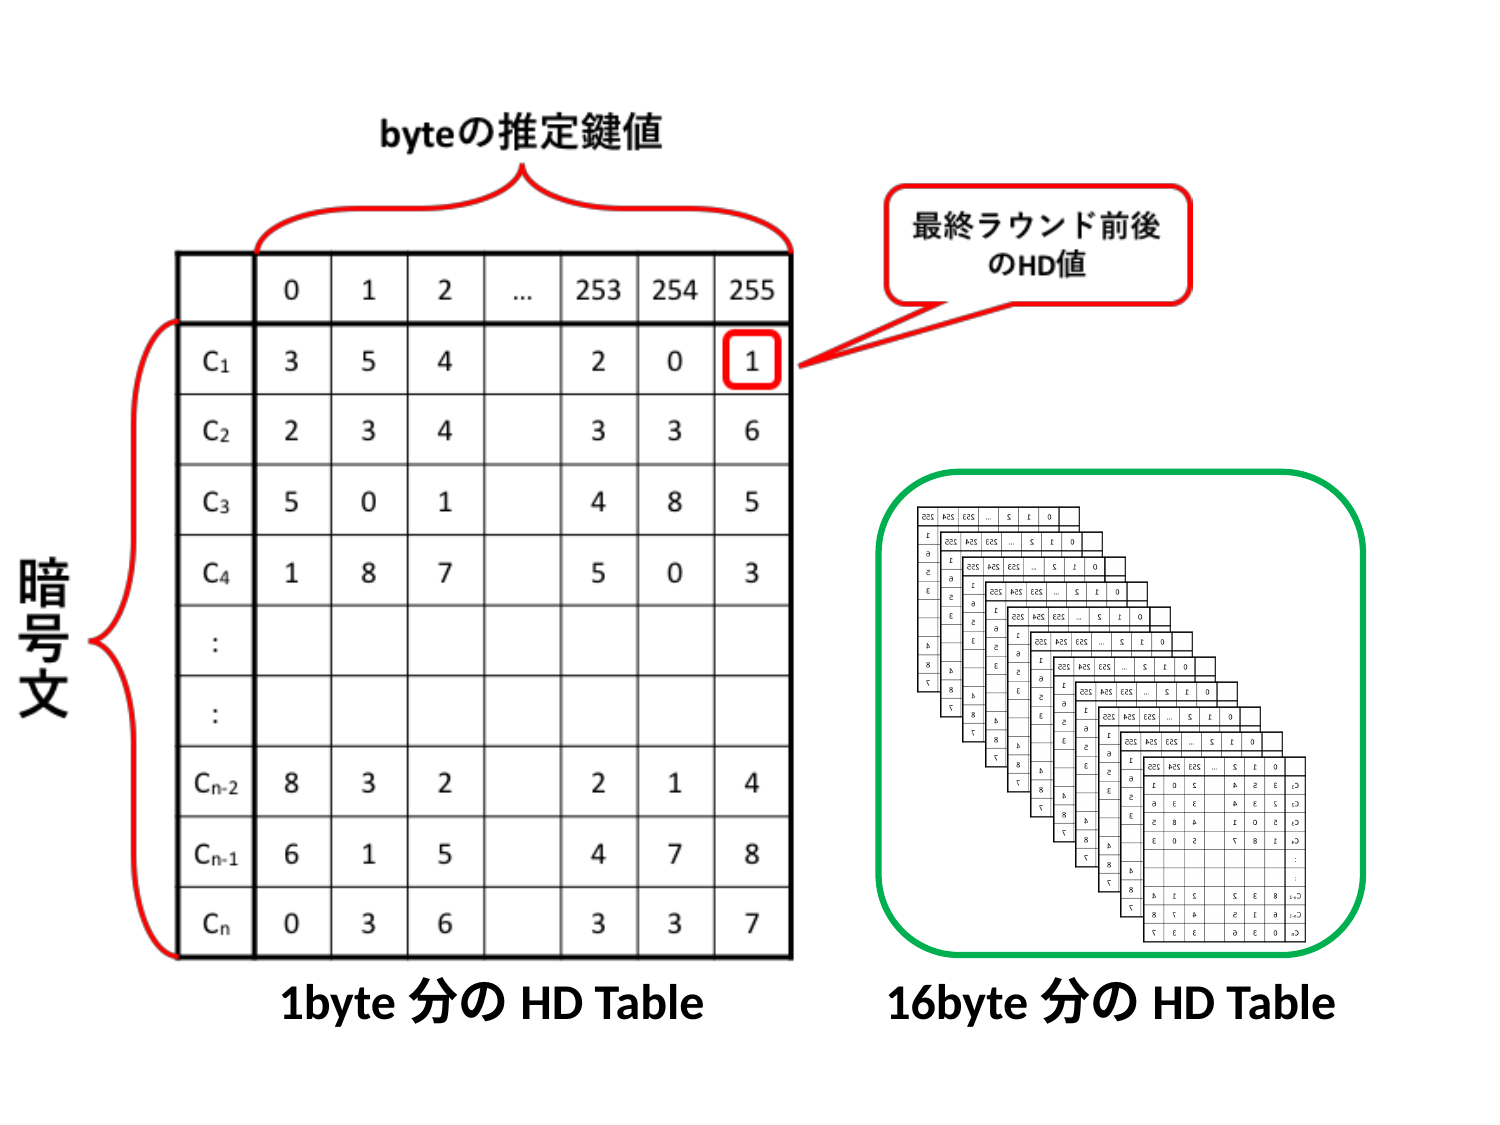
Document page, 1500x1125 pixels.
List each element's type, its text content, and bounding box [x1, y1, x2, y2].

text_box 1byte分のHD Table [263, 963, 720, 1037]
picture [0, 90, 1306, 963]
text_box 16byte分のHD Table [870, 962, 1352, 1037]
text_box [1193, 470, 1365, 957]
